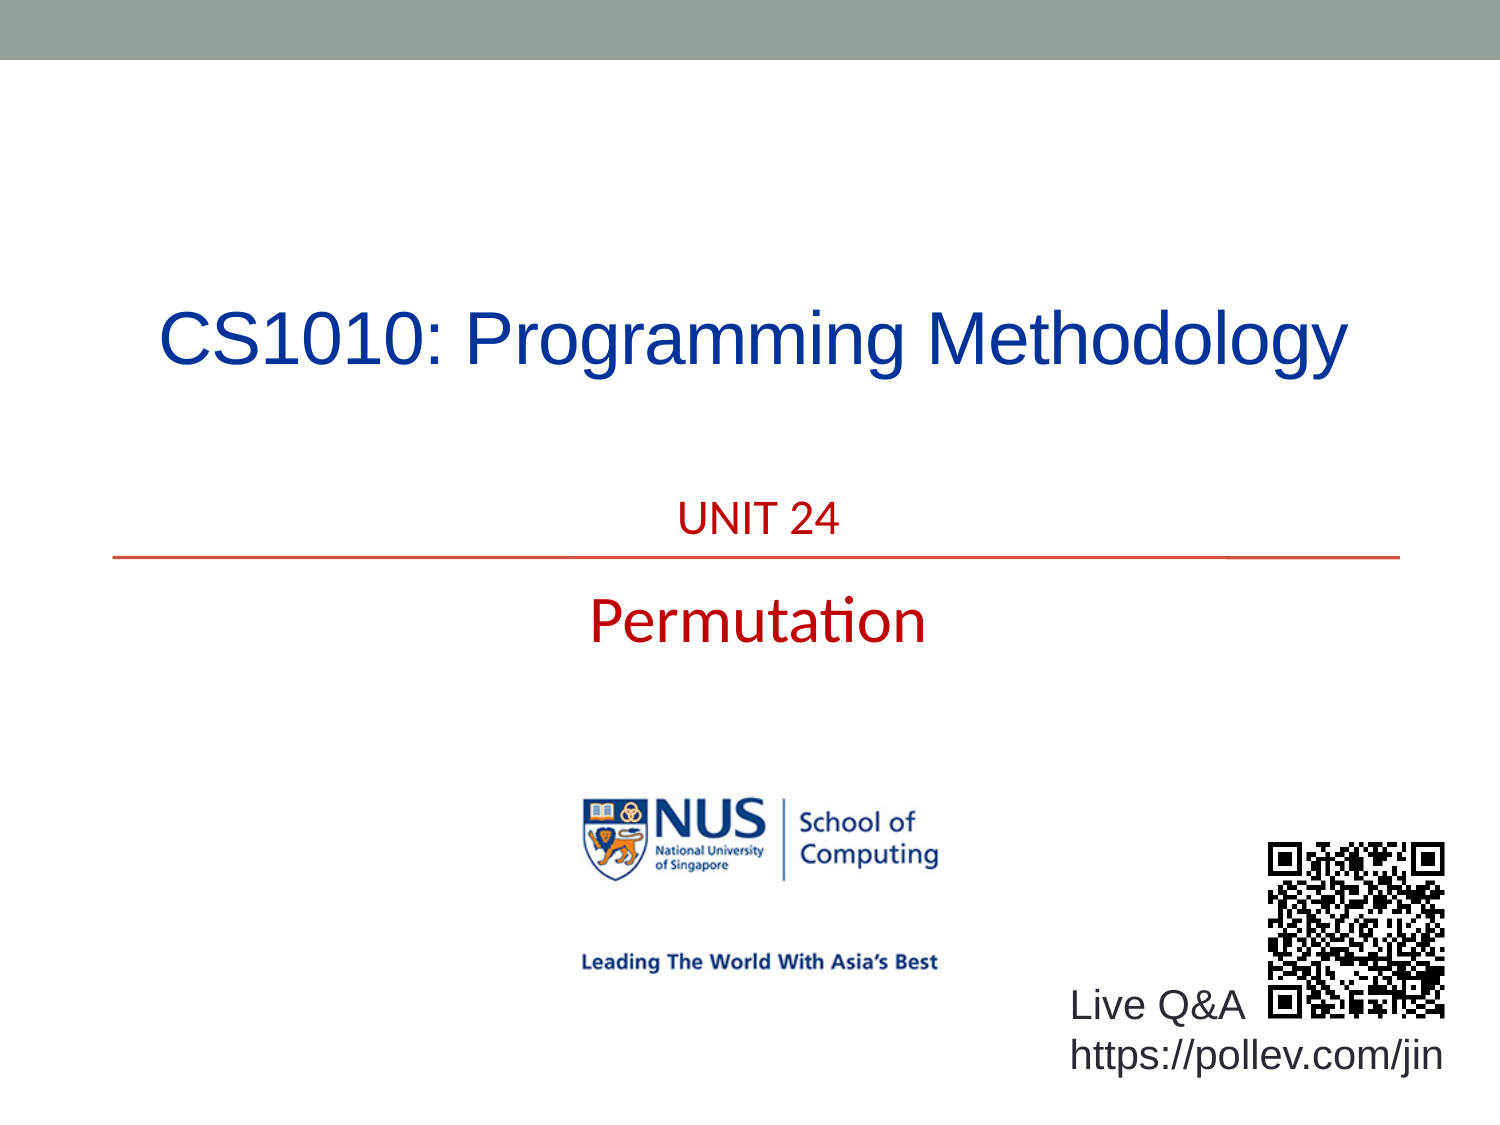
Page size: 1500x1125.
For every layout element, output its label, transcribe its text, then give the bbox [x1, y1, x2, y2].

picture [1237, 811, 1476, 1050]
text_box CS1010: Programming Methodology [135, 204, 1373, 387]
text_box Live Q&A https://pollev.com/jin [1054, 970, 1489, 1086]
text_box UNIT 24 [576, 477, 941, 553]
picture [557, 770, 960, 978]
text_box Permutation [173, 567, 1344, 663]
